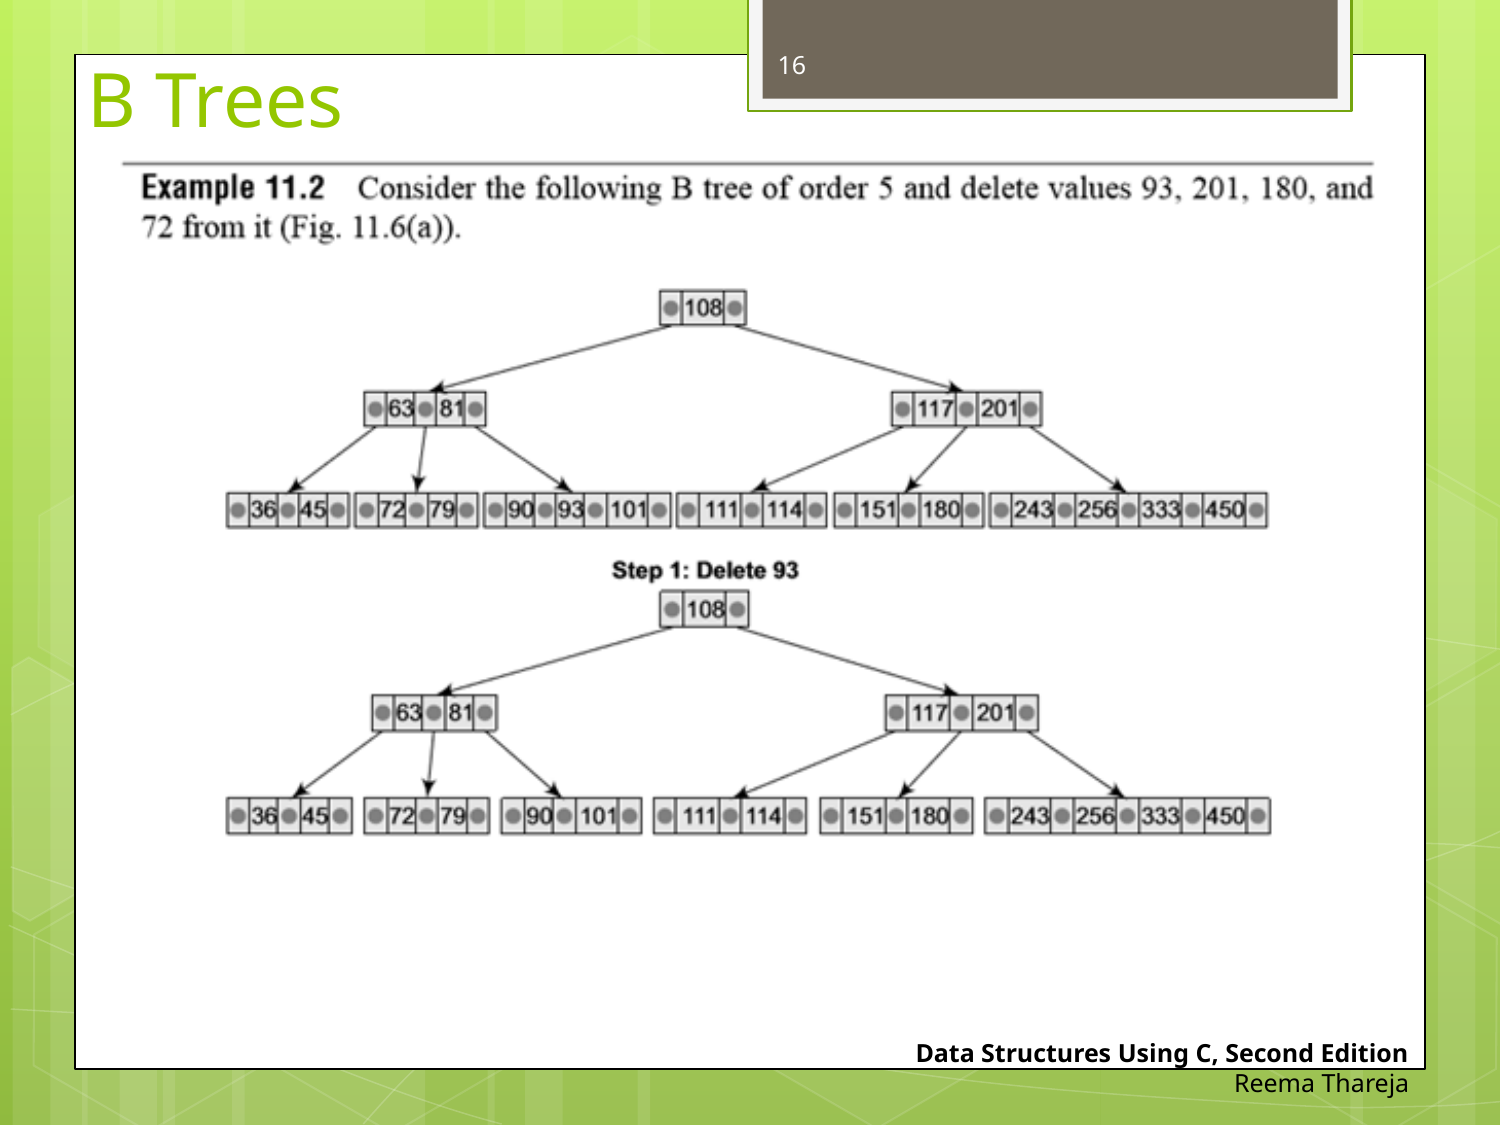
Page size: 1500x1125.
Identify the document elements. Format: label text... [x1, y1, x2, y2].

title B Trees [72, 37, 1225, 150]
slide_number 16 [762, 36, 982, 97]
picture [108, 149, 1391, 849]
footer Data Structures Using C, Second Edition Reema Thareja [849, 1037, 1425, 1098]
